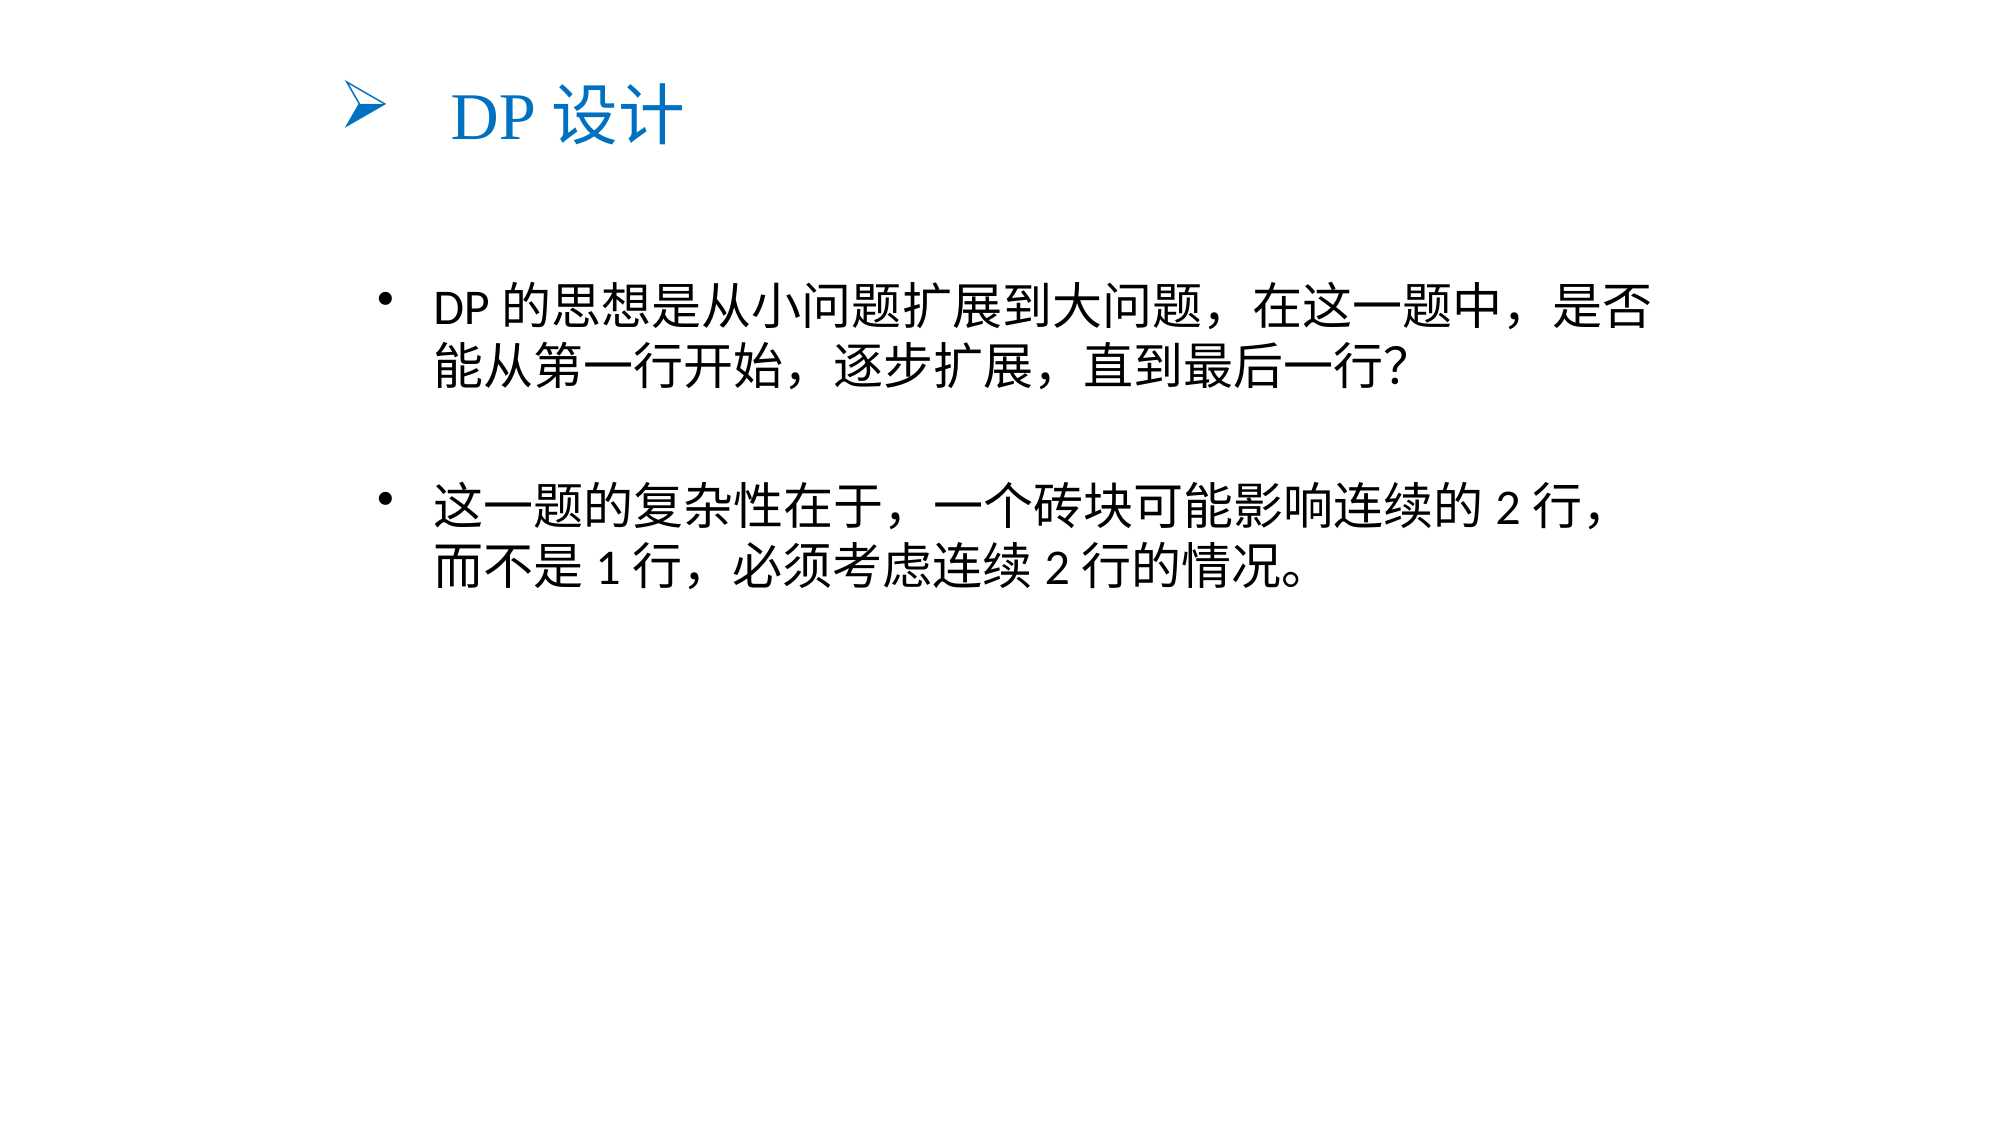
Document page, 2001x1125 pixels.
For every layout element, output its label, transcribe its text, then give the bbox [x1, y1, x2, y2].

title DP设计 [324, 30, 1579, 194]
text_box DP的思想是从小问题扩展到大问题，在这一题中，是否能从第一行开始，逐步扩展，直到最后一行？ 这一题的复杂性在于，一个砖块可能影响连续的2行，而不是1行，必须考虑连续2行的情况。 [362, 267, 1685, 823]
